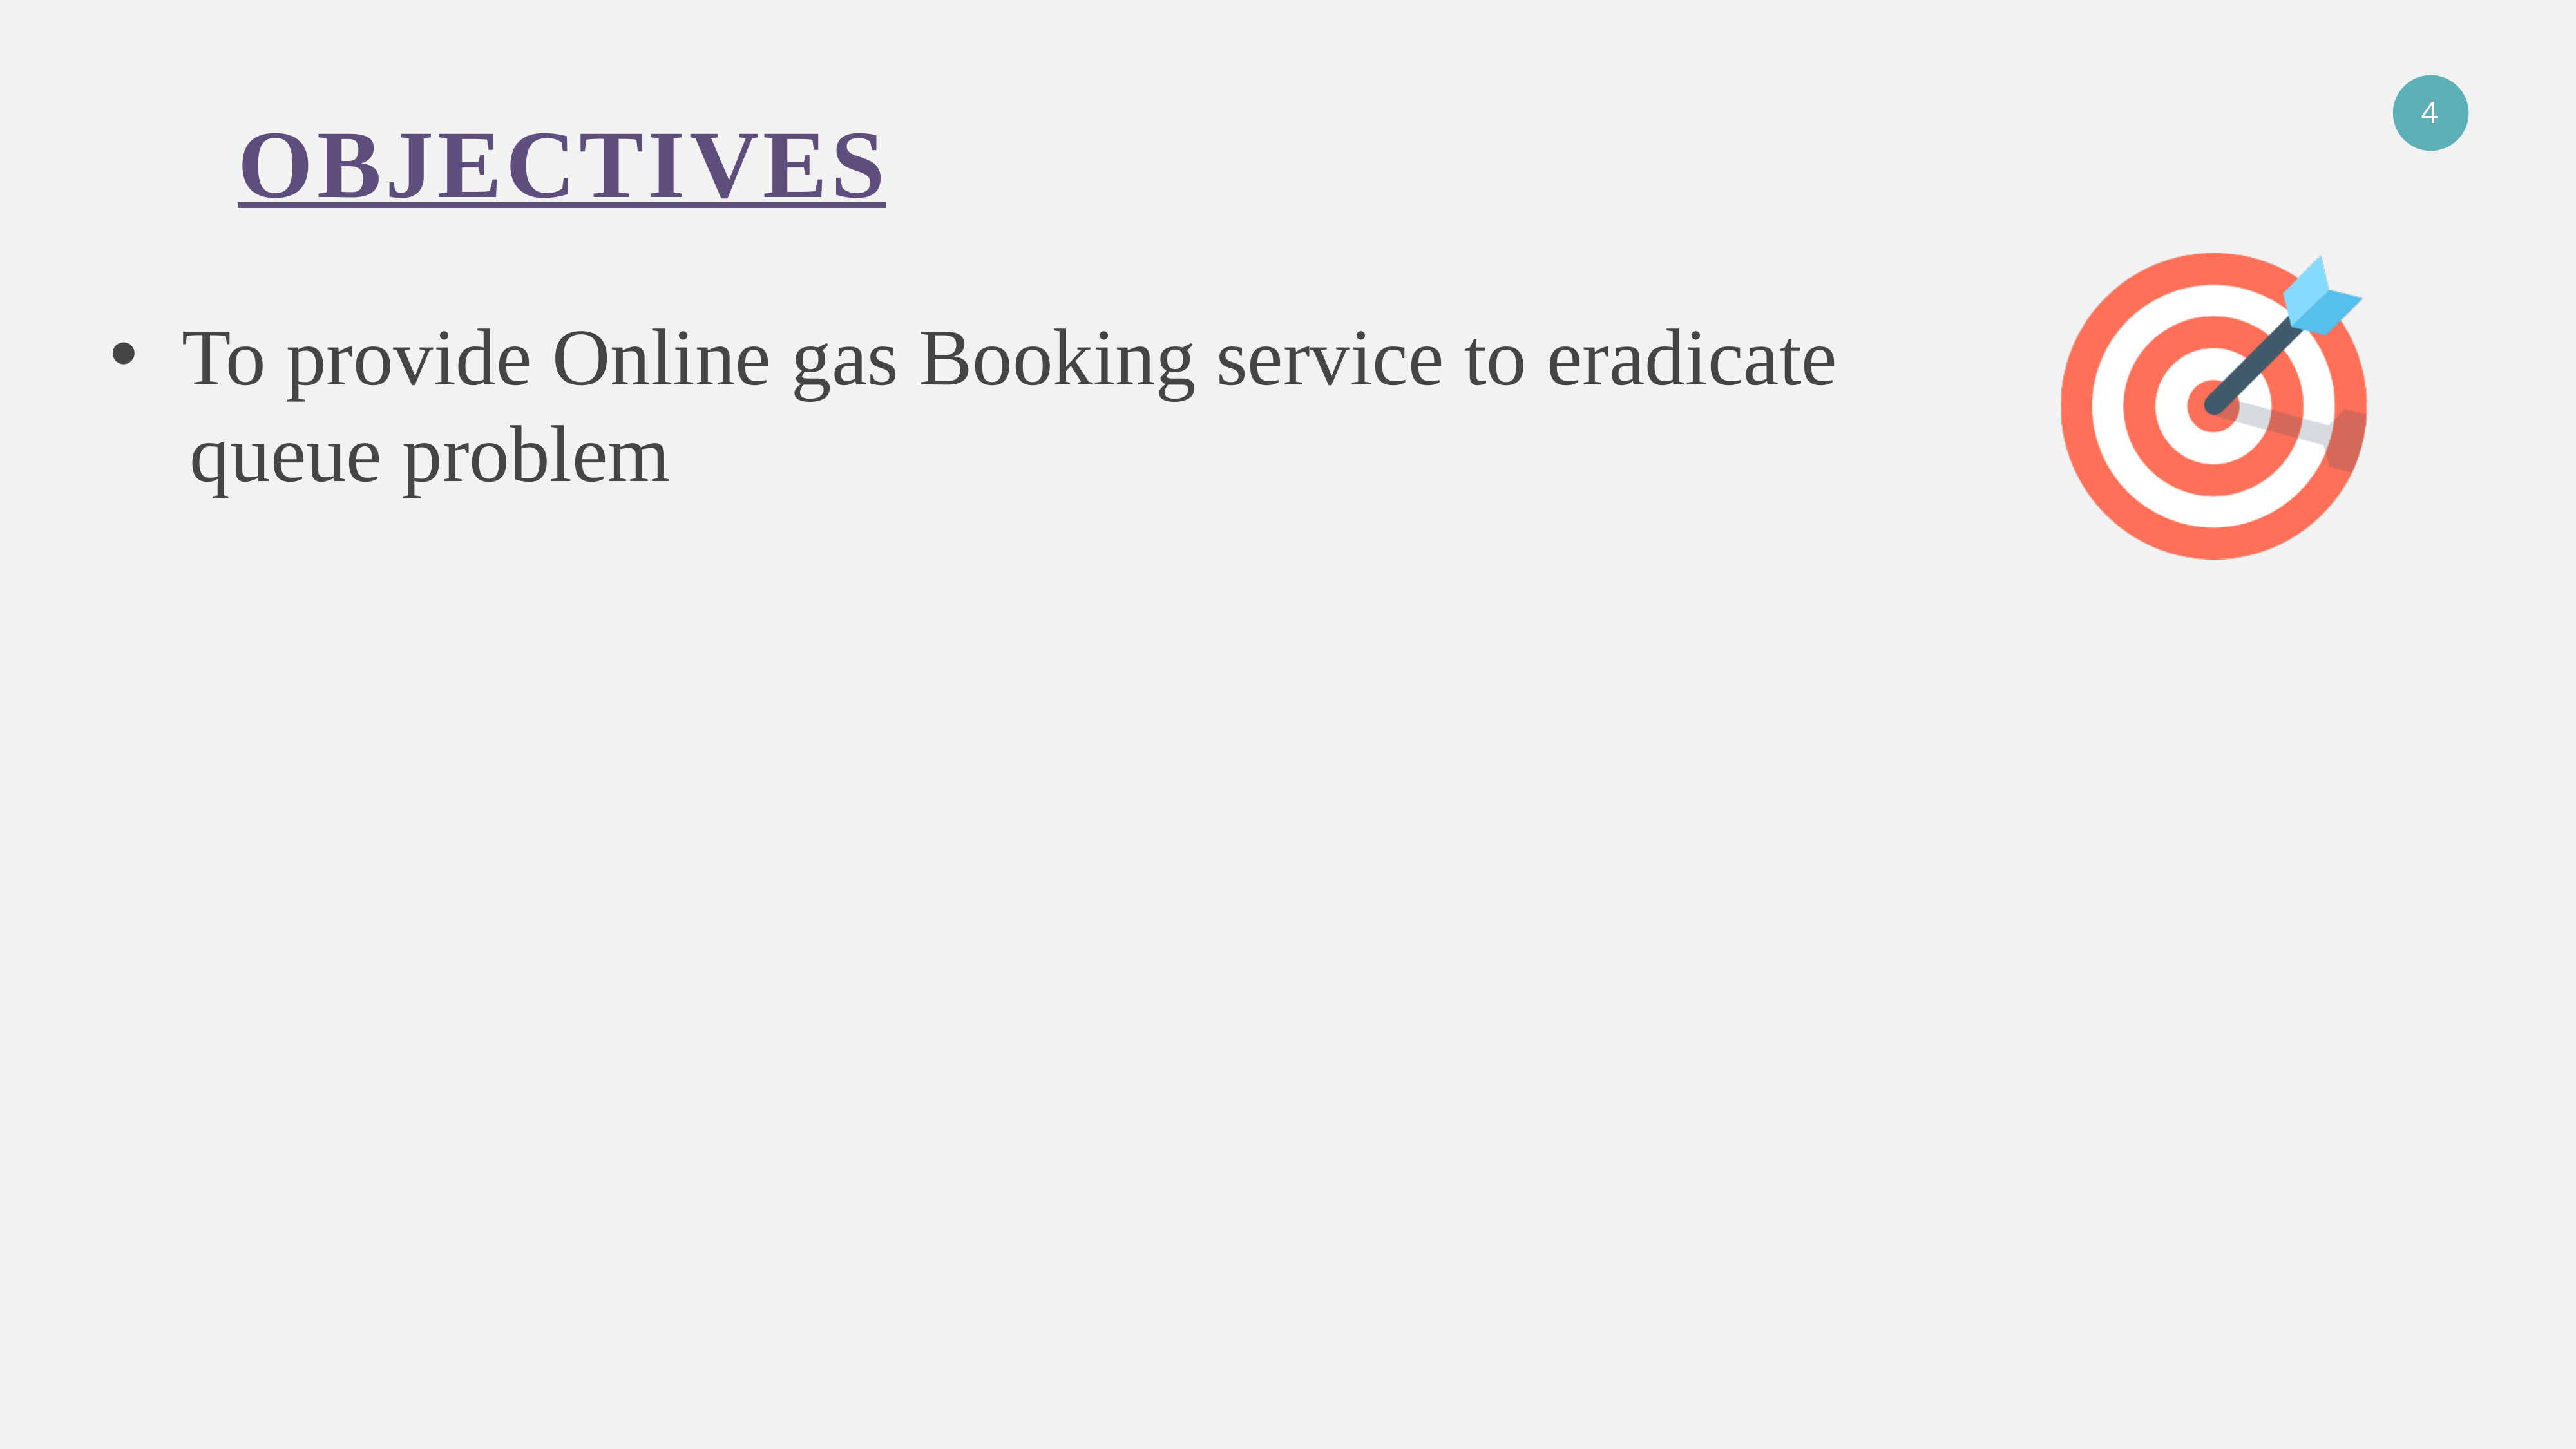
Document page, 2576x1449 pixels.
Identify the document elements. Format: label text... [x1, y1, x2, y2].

text_box To provide Online gas Booking service to eradicate queue problem [100, 299, 1868, 502]
text_box OBJECTIVES [238, 100, 886, 217]
picture [2061, 253, 2367, 560]
